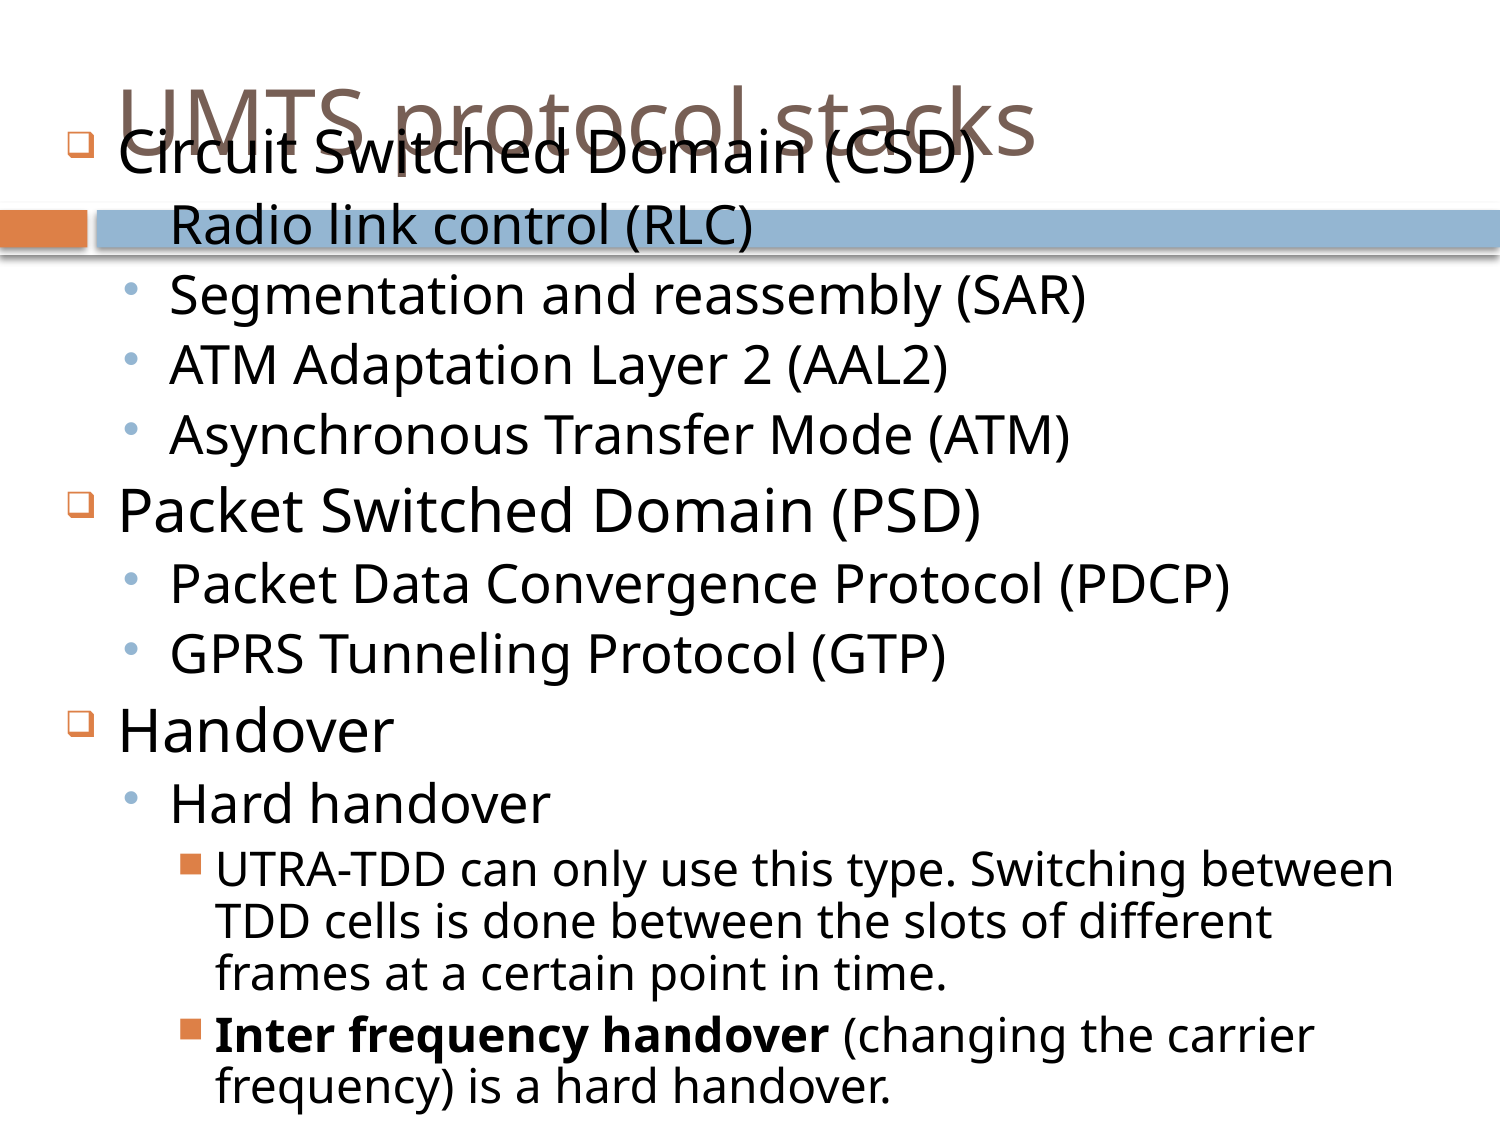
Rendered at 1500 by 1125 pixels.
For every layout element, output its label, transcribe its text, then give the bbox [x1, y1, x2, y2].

list Circuit Switched Domain (CSD) Radio link control (RLC) Segmentation and reassembly (SAR) ATM Adaptation Layer 2 (AAL2) Asynchronous Transfer Mode (ATM) Packet Switched Domain (PSD) Packet Data Convergence Protocol (PDCP) GPRS Tunneling Protocol (GTP) Handover Hard handover UTRA-TDD can only use this type. Switching between TDD cells is done between the slots of different frames at a certain point in time. Inter frequency handover (changing the carrier frequency) is a hard handover. All inter system handover are hard handovers in UMTS (to and from GSM or IMT-2000 systems). During a compressed mode which enables a UE to listen into GSM or other frequency bands, the spreading factor can be lowered or less data is sent before and after the break in transmission. Soft handover: In CDMA they use macro diversity. A UE receiving data from different antennas at the same time makes a handover soft. [50, 113, 1450, 1071]
title UMTS protocol stacks [100, 37, 1438, 113]
